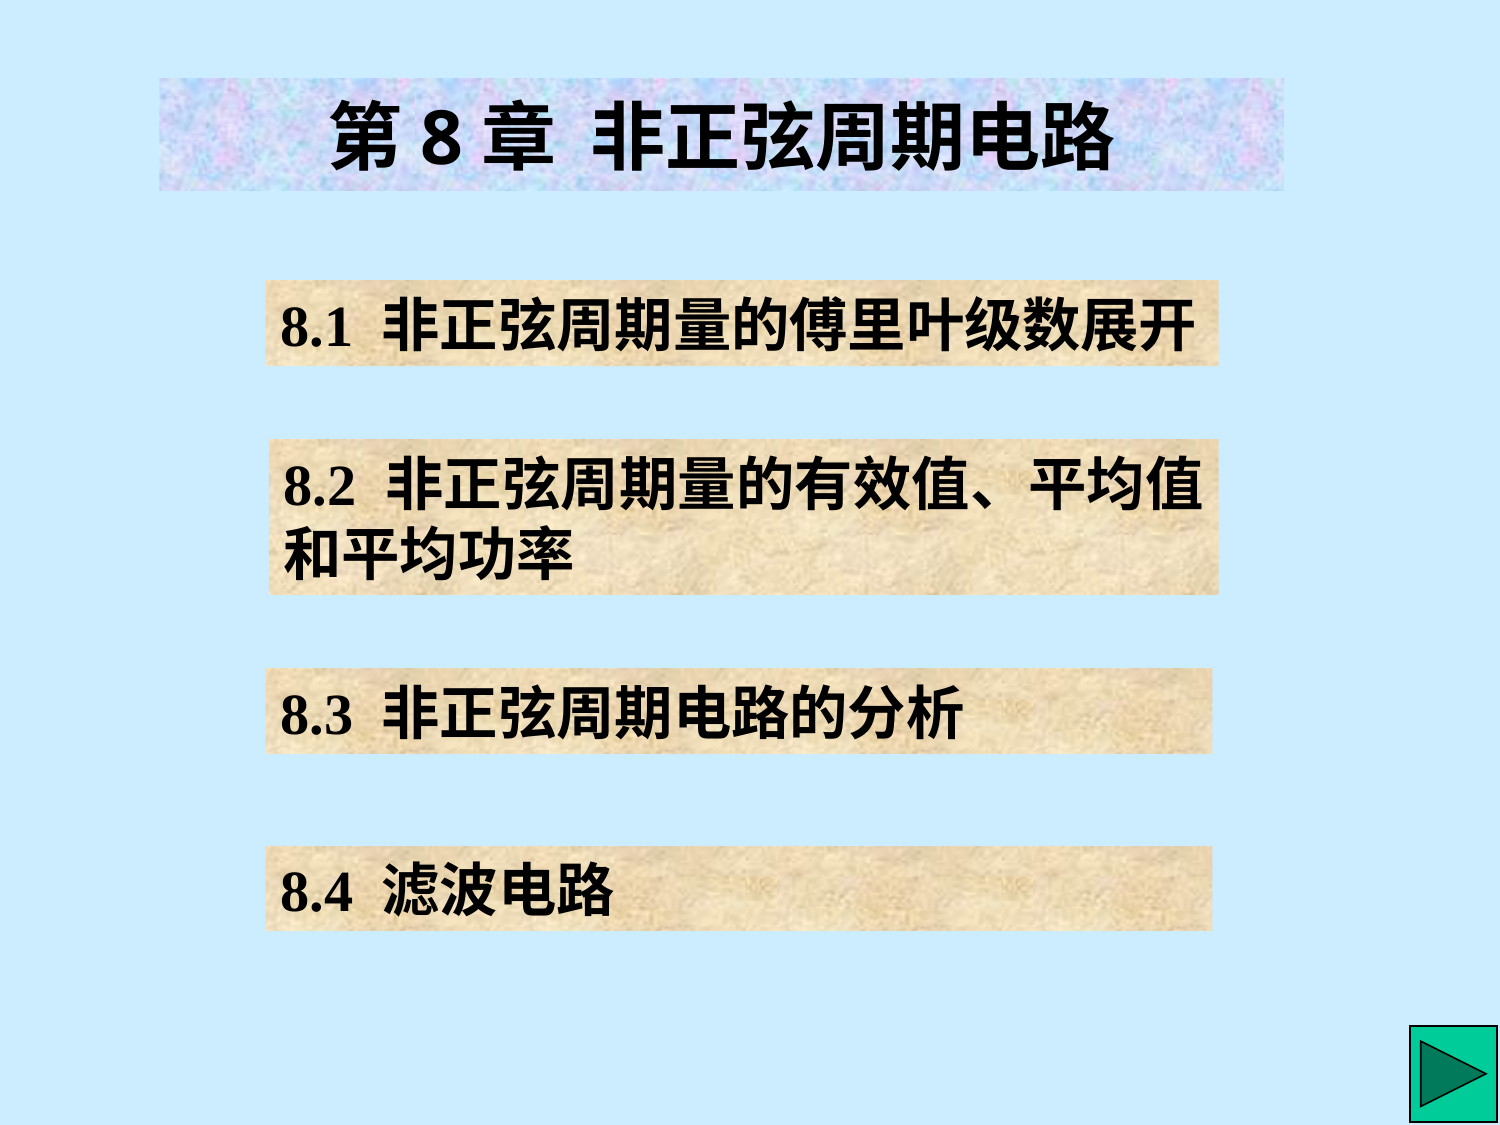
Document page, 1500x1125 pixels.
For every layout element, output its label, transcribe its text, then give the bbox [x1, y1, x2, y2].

text_box 8.2 非正弦周期量的有效值、平均值和平均功率 [268, 439, 1219, 595]
text_box [1409, 1025, 1497, 1122]
text_box 8.3 非正弦周期电路的分析 [265, 668, 1213, 754]
title 第8章 非正弦周期电路 [159, 77, 1285, 191]
text_box 8.4 滤波电路 [265, 846, 1213, 931]
text_box 8.1 非正弦周期量的傅里叶级数展开 [265, 280, 1219, 366]
